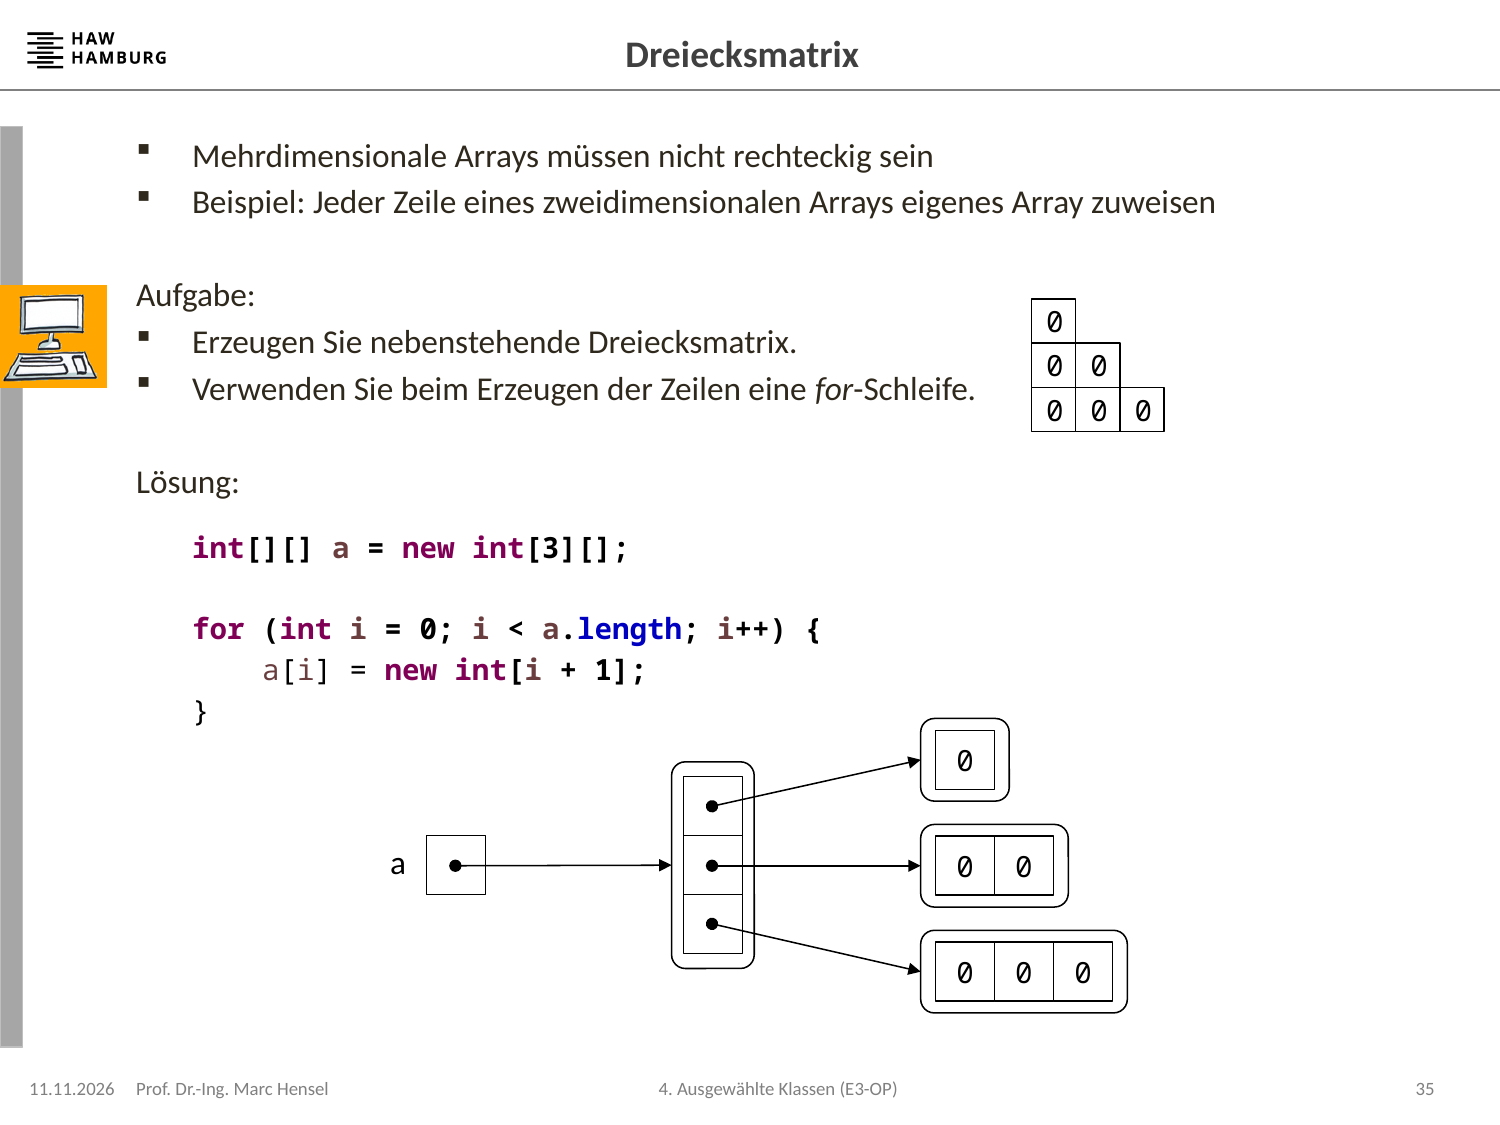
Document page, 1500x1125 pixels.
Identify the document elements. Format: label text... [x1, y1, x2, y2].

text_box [372, 761, 755, 969]
picture [0, 285, 108, 388]
title Dreiecksmatrix [185, 22, 1315, 83]
list Mehrdimensionale Arrays müssen nicht rechteckig sein Beispiel: Jeder Zeile eines zweidimensionalen Arrays eigenes Array zuweisen Aufgabe: Erzeugen Sie nebenstehende Dreiecksmatrix. Verwenden Sie beim Erzeugen der Zeilen eine for-Schleife. Lösung: int[][] a = new int[3][]; for (int i = 0; i < a.length; i++) { a[i] = new int[i + 1]; } [135, 126, 1436, 1048]
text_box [711, 923, 1128, 1014]
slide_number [22, 1076, 135, 1100]
footer Prof. Dr.-Ing. Marc Hensel [135, 1076, 362, 1100]
slide_number 35 [1338, 1076, 1435, 1100]
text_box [711, 824, 1069, 908]
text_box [711, 718, 1010, 807]
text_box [1031, 298, 1165, 432]
picture [15, 20, 177, 80]
